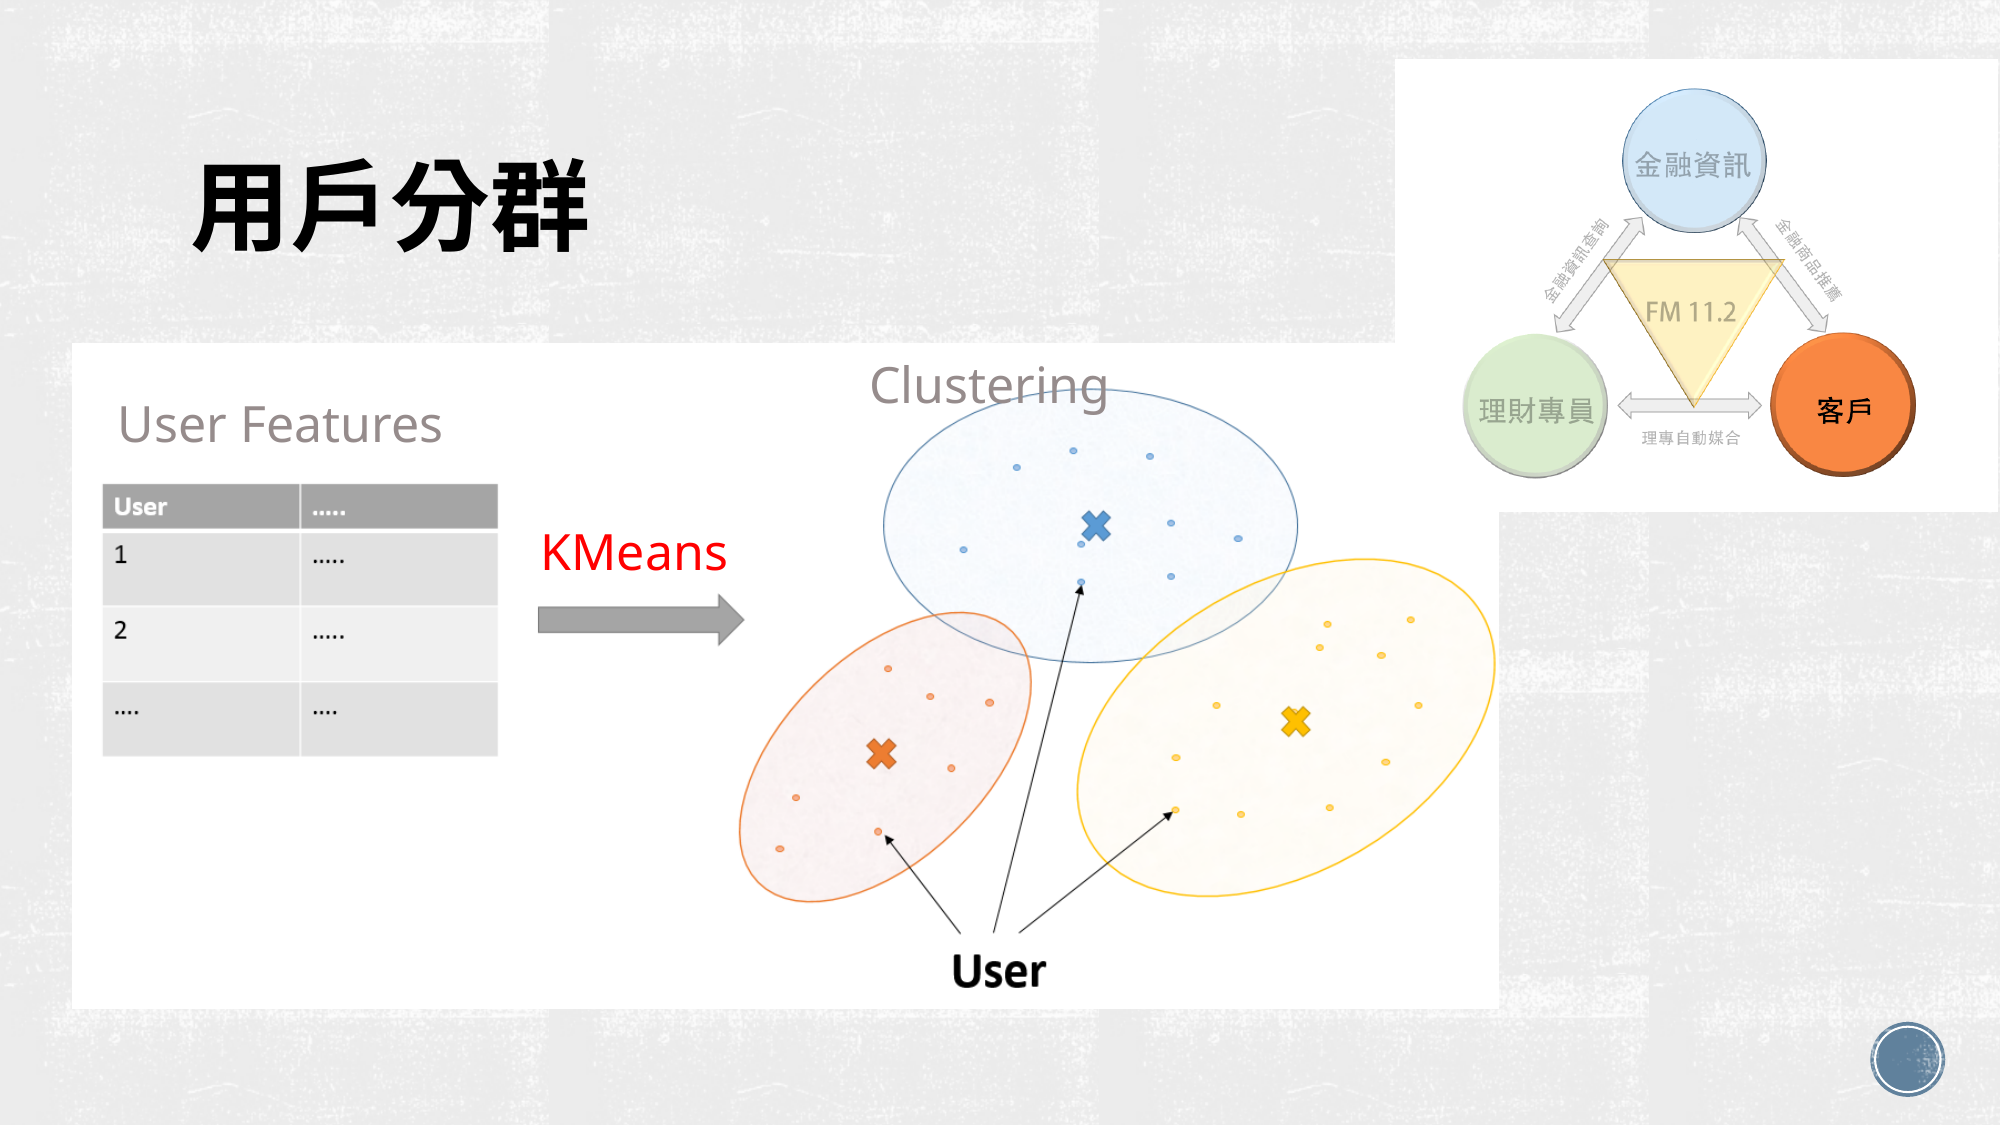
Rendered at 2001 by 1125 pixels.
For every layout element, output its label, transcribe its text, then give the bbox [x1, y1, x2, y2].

picture [1395, 59, 1998, 512]
title 用戶分群 [175, 79, 1394, 342]
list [78, 346, 1498, 1007]
